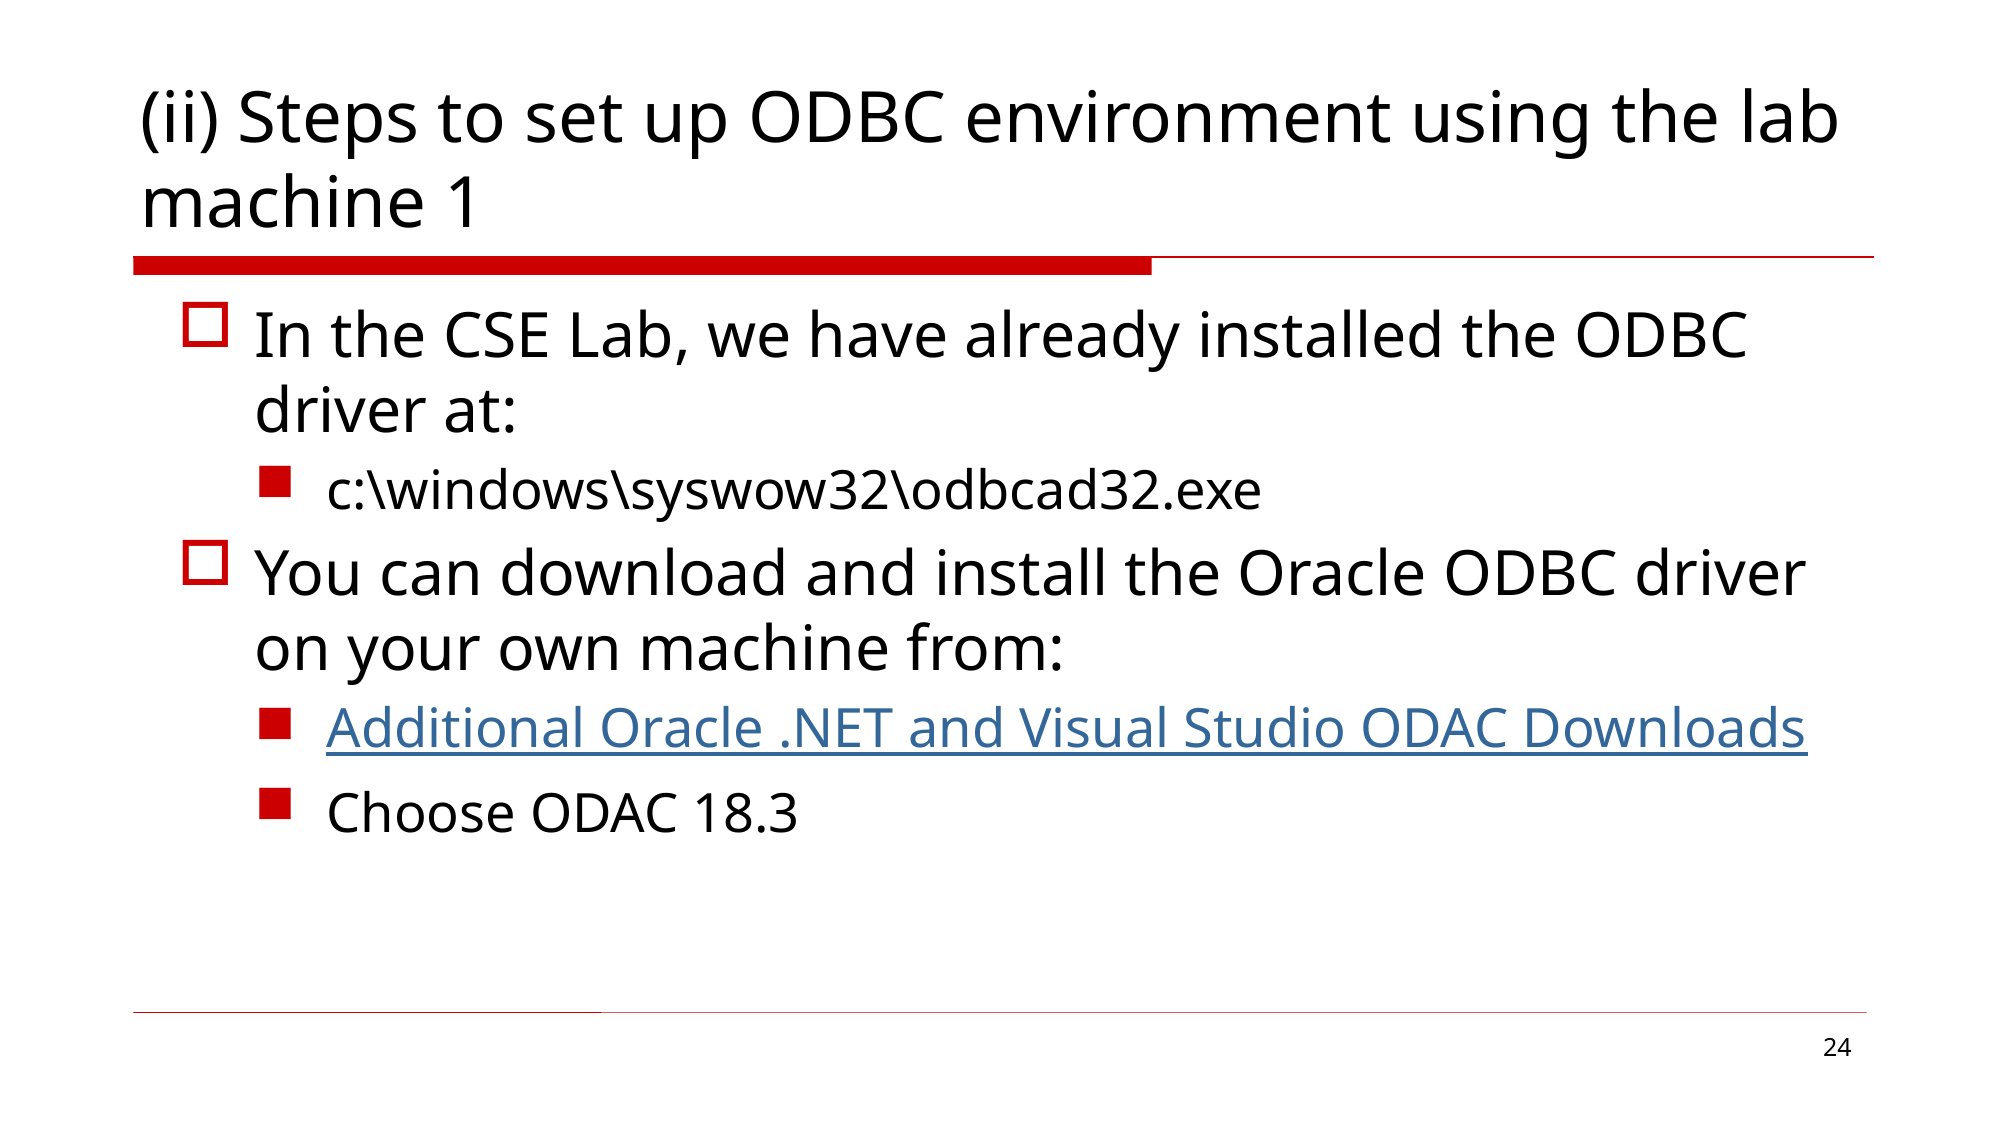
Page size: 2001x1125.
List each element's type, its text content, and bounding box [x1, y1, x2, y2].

title (ii) Steps to set up ODBC environment using the lab machine 1 [125, 50, 1876, 250]
slide_number 24 [1433, 1024, 1867, 1103]
list In the CSE Lab, we have already installed the ODBC driver at: c:\windows\syswow32\odbcad32.exe You can download and install the Oracle ODBC driver on your own machine from: Additional Oracle .NET and Visual Studio ODAC Downloads Choose ODAC 18.3 [162, 287, 1825, 988]
